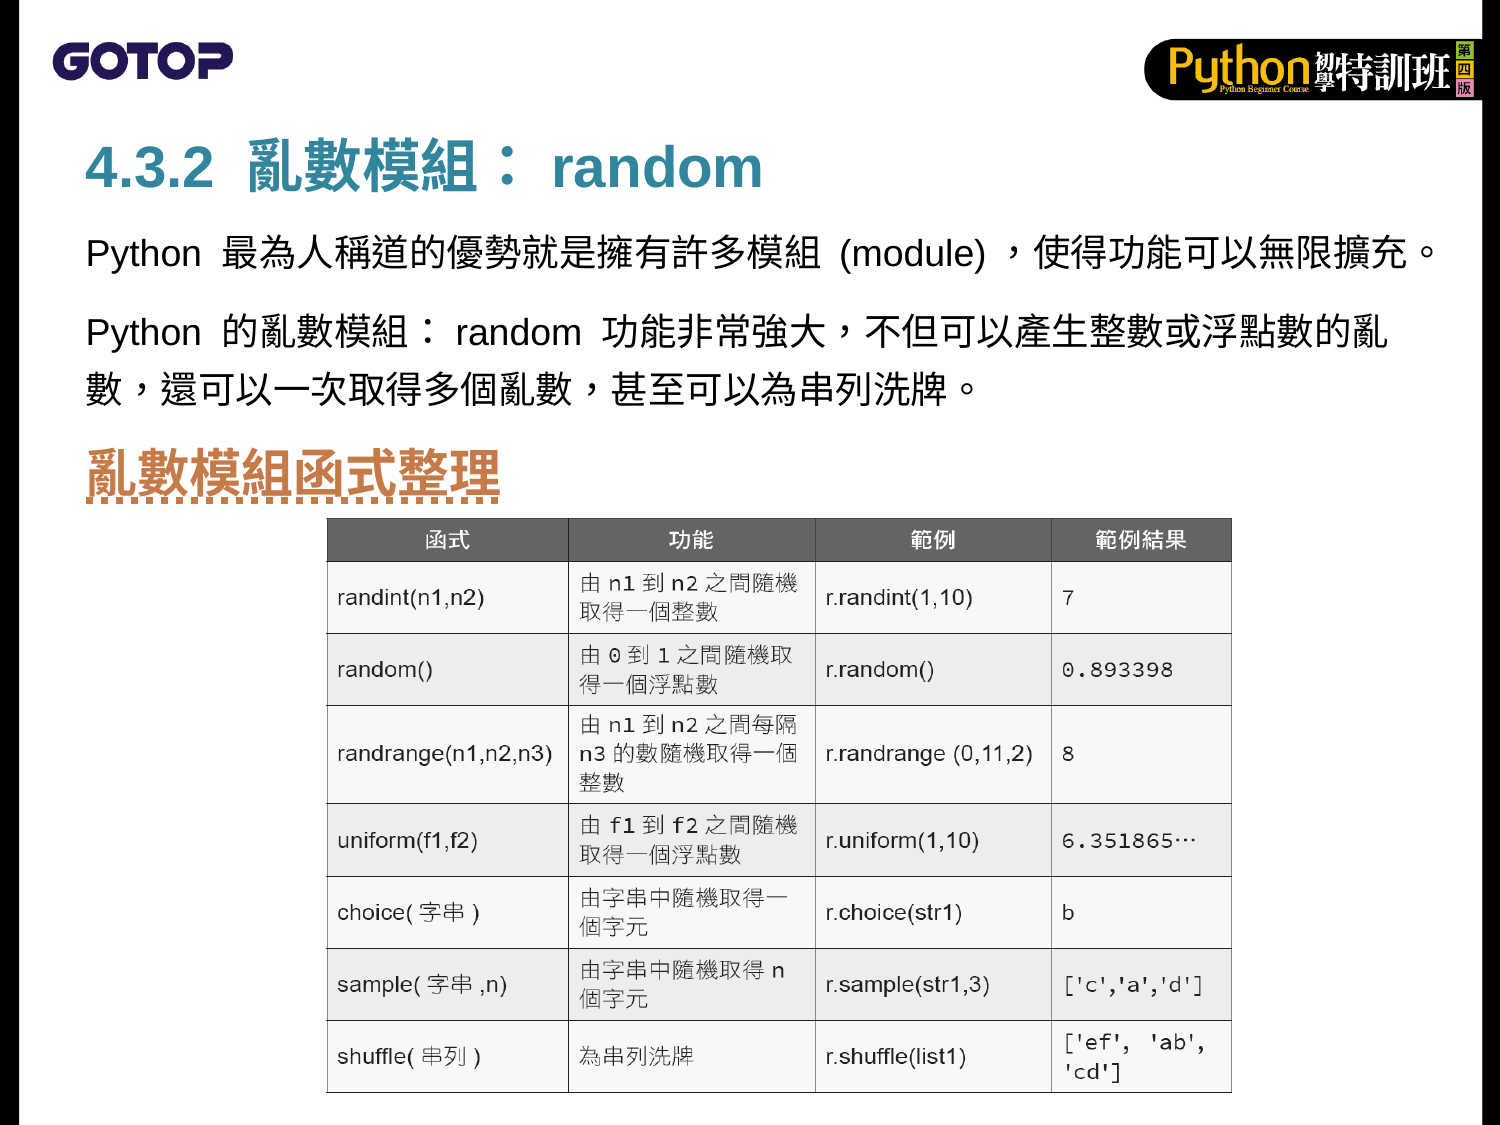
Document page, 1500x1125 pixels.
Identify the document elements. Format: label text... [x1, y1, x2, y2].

list 4.3.2 亂數模組：random Python 最為人稱道的優勢就是擁有許多模組 (module)，使得功能可以無限擴充。 Python 的亂數模組：random 功能非常強大，不但可以產生整數或浮點數的亂數，還可以一次取得多個亂數，甚至可以為串列洗牌。 亂數模組函式整理 [70, 121, 1430, 1067]
picture [0, 0, 1500, 1125]
